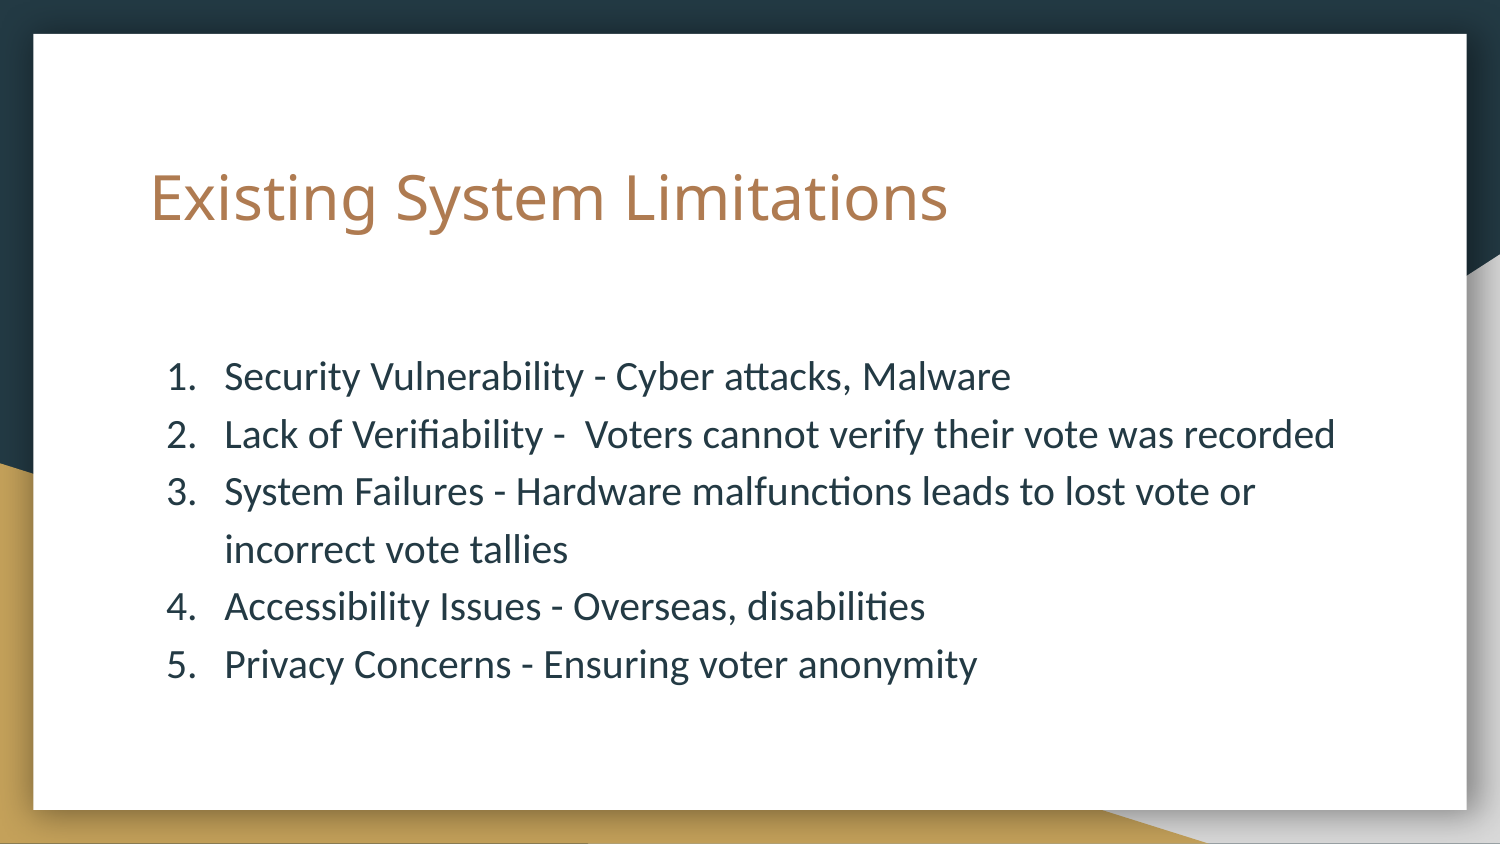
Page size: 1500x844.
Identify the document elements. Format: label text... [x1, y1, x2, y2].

title Existing System Limitations [134, 138, 1366, 296]
list Security Vulnerability - Cyber attacks, Malware Lack of Verifiability - Voters cannot verify their vote was recorded System Failures - Hardware malfunctions leads to lost vote or incorrect vote tallies Accessibility Issues - Overseas, disabilities Privacy Concerns - Ensuring voter anonymity [134, 326, 1366, 729]
